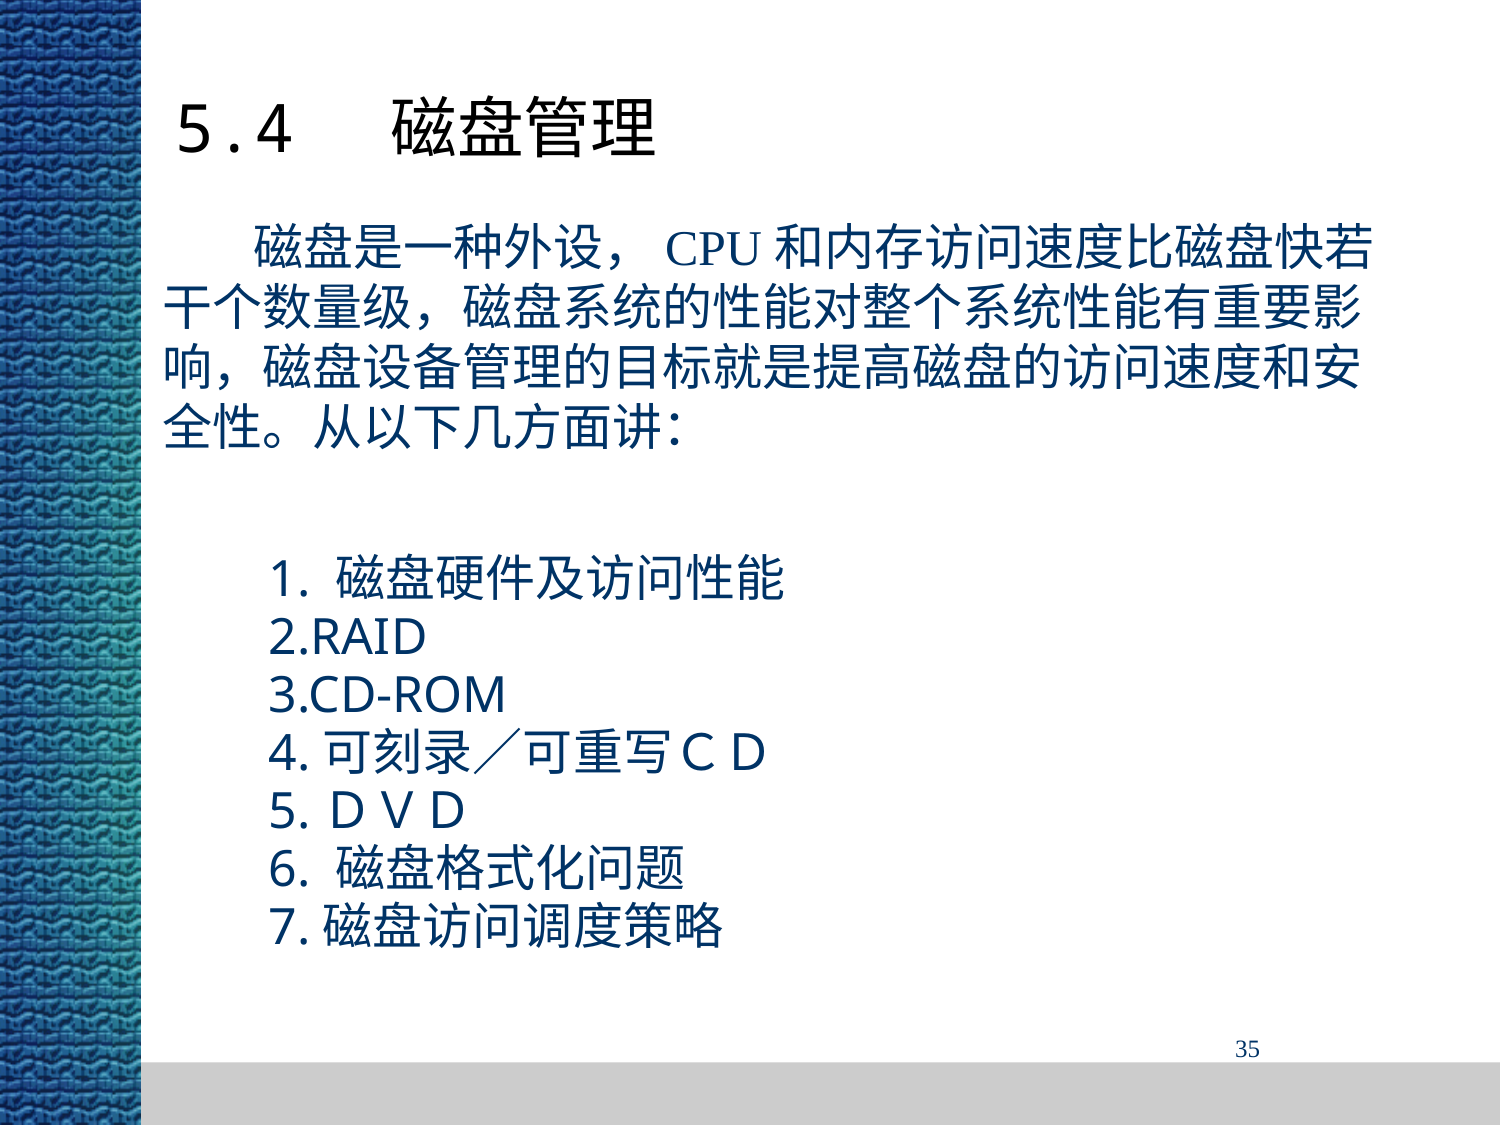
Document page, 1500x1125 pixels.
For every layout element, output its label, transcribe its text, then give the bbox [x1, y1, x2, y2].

picture [0, 0, 141, 1125]
text_box 磁盘是一种外设，CPU和内存访问速度比磁盘快若干个数量级，磁盘系统的性能对整个系统性能有重要影响，磁盘设备管理的目标就是提高磁盘的访问速度和安全性。从以下几方面讲： [147, 207, 1400, 463]
title 5.4 磁盘管理 [159, 0, 885, 174]
list 1. 磁盘硬件及访问性能 2.RAID 3.CD-ROM 4.可刻录／可重写ＣＤ 5.ＤＶＤ 6. 磁盘格式化问题 7.磁盘访问调度策略 [253, 550, 1187, 1071]
text_box 35 [1025, 1024, 1275, 1100]
